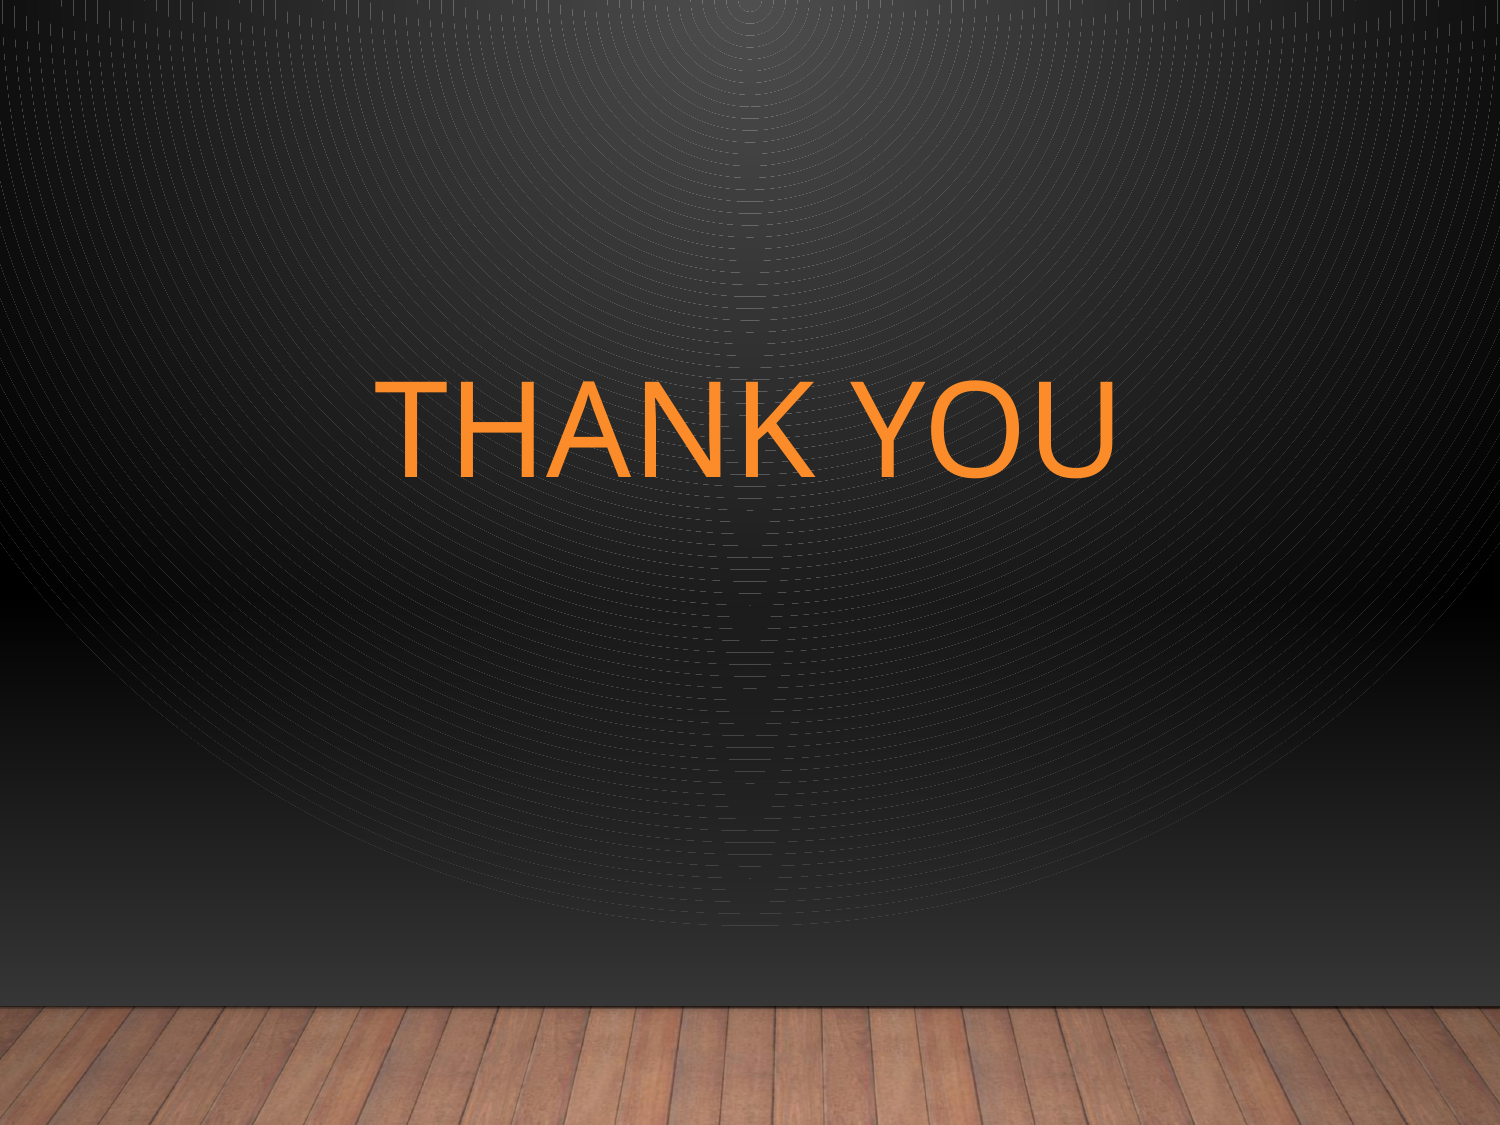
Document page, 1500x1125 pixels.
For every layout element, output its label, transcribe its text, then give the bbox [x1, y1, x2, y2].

title Thank You [236, 131, 1263, 737]
picture [0, 1006, 1500, 1125]
